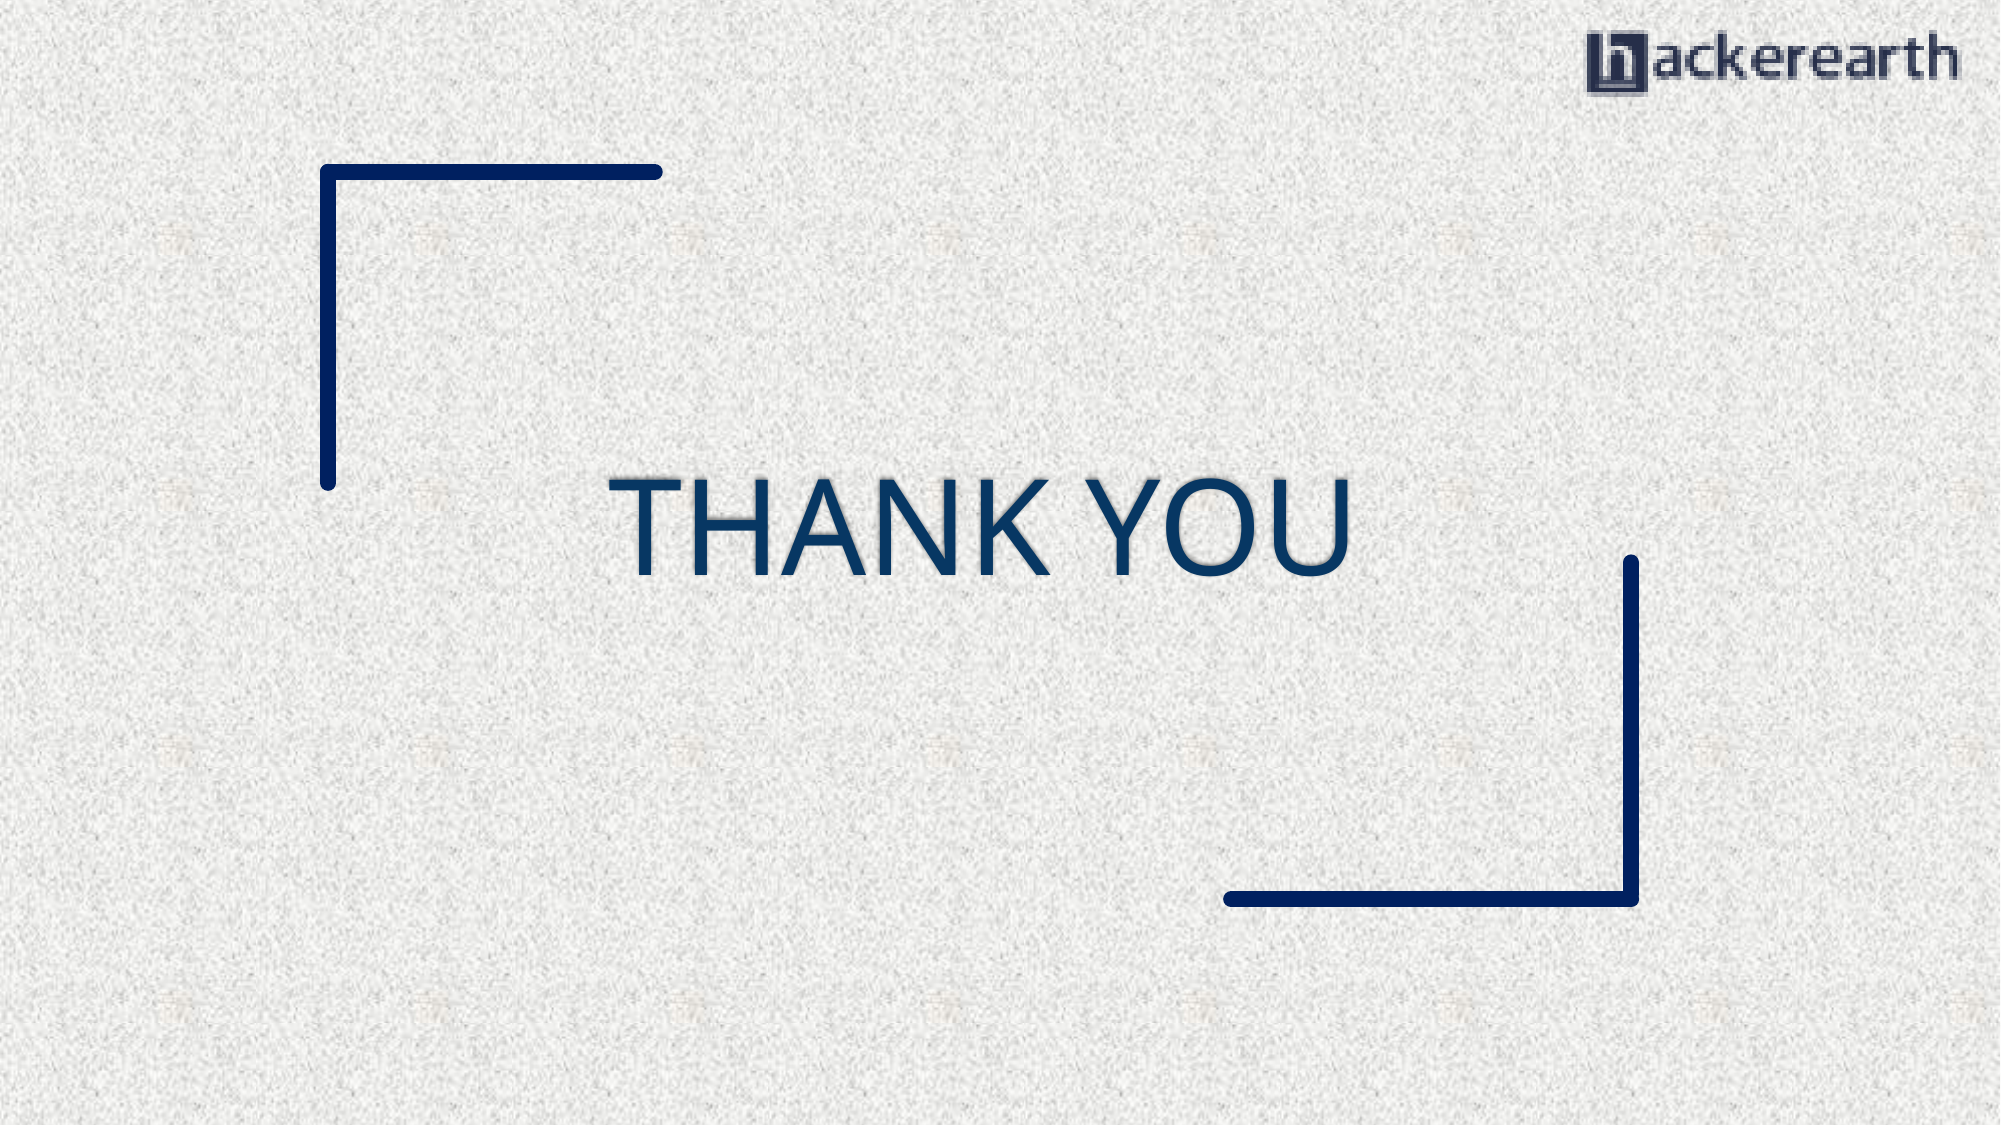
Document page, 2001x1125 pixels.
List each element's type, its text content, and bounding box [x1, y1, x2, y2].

picture [0, 0, 2001, 1125]
title THANK YOU [351, 407, 1617, 622]
